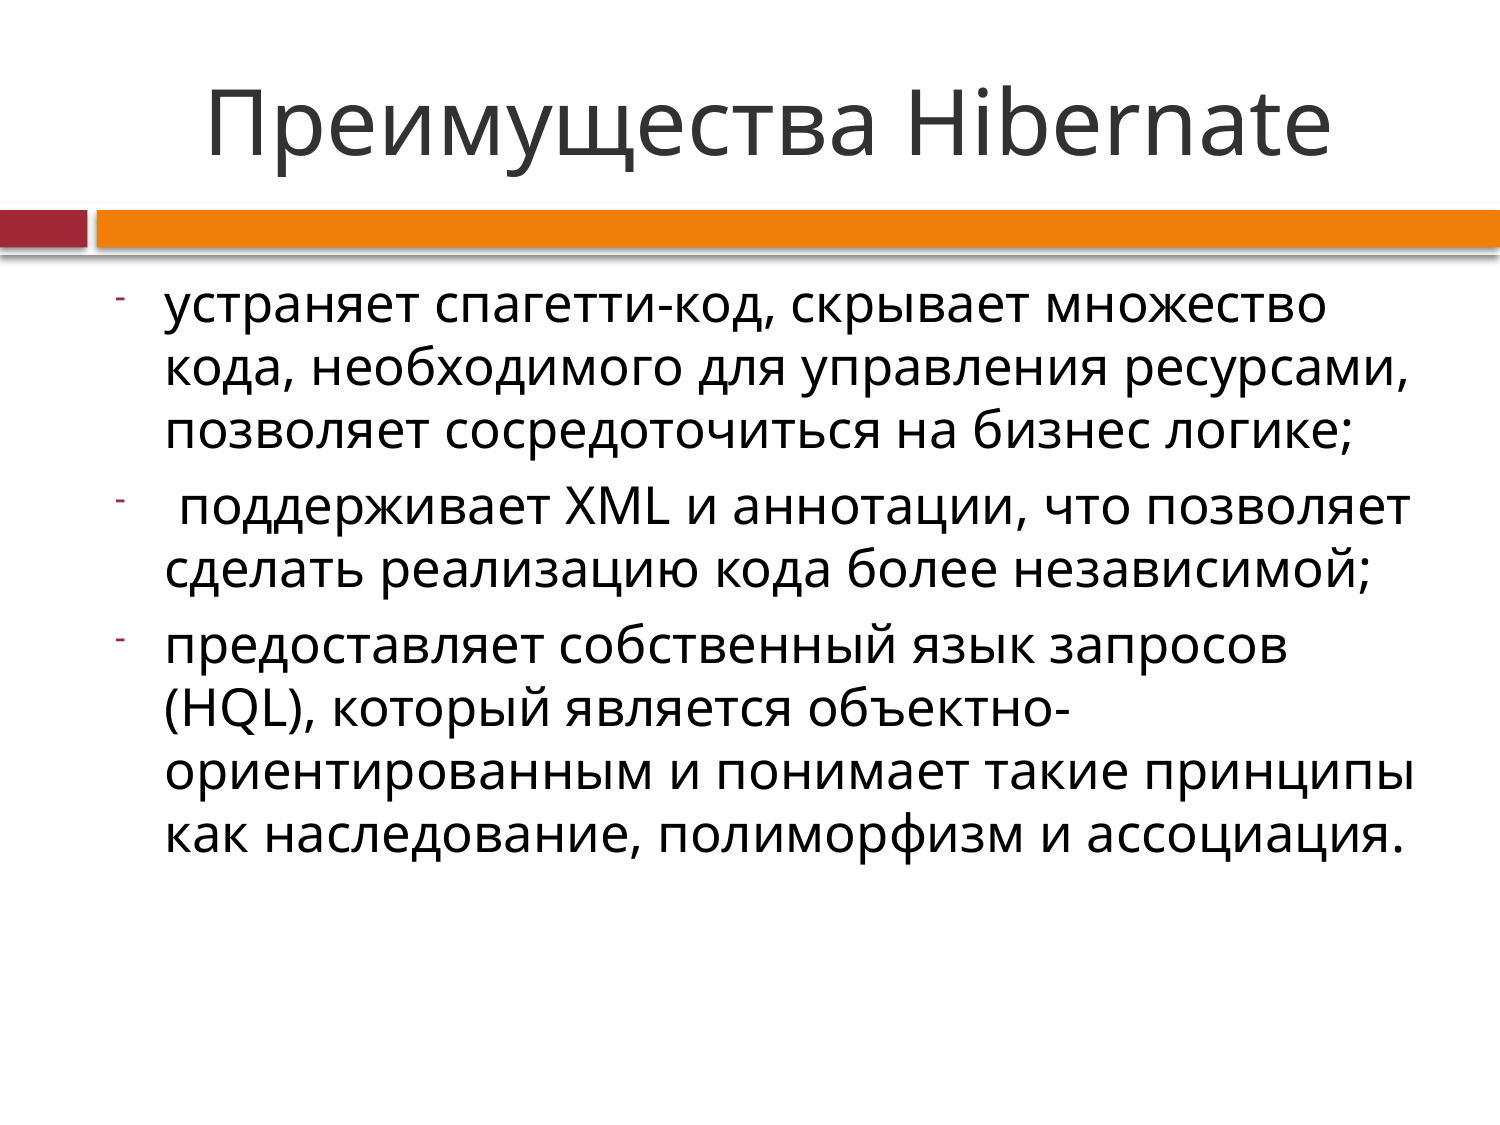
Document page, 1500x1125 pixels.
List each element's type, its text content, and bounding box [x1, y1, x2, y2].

list устраняет спагетти-код, скрывает множество кода, необходимого для управления ресурсами, позволяет сосредоточиться на бизнес логике; поддерживает XML и аннотации, что позволяет сделать реализацию кода более независимой; предоставляет собственный язык запросов (HQL), который является объектно-ориентированным и понимает такие принципы как наследование, полиморфизм и ассоциация. [100, 262, 1438, 1000]
title Преимущества Hibernate [100, 37, 1438, 200]
